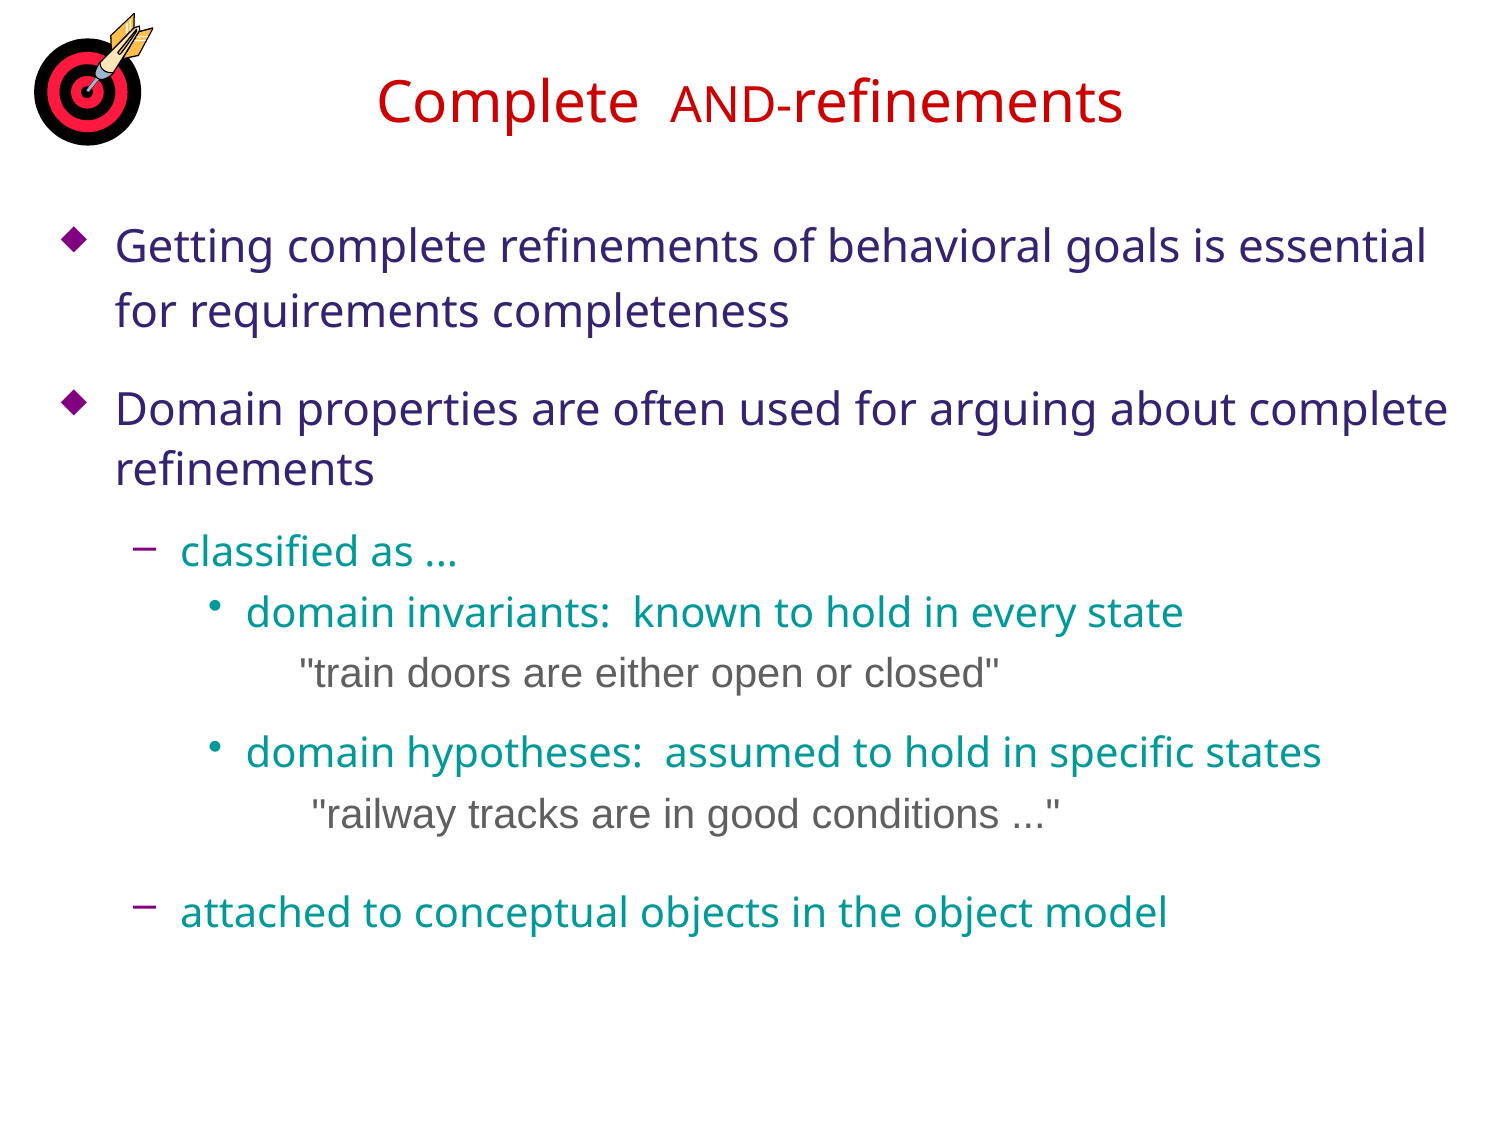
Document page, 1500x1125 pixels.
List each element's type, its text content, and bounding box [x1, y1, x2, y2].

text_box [33, 12, 154, 146]
title Complete AND-refinements [29, 32, 1472, 166]
list Getting complete refinements of behavioral goals is essential for requirements completeness Domain properties are often used for arguing about complete refinements classified as ... domain invariants: known to hold in every state "train doors are either open or closed" domain hypotheses: assumed to hold in specific states "railway tracks are in good conditions ..." attached to conceptual objects in the object model [41, 168, 1467, 974]
